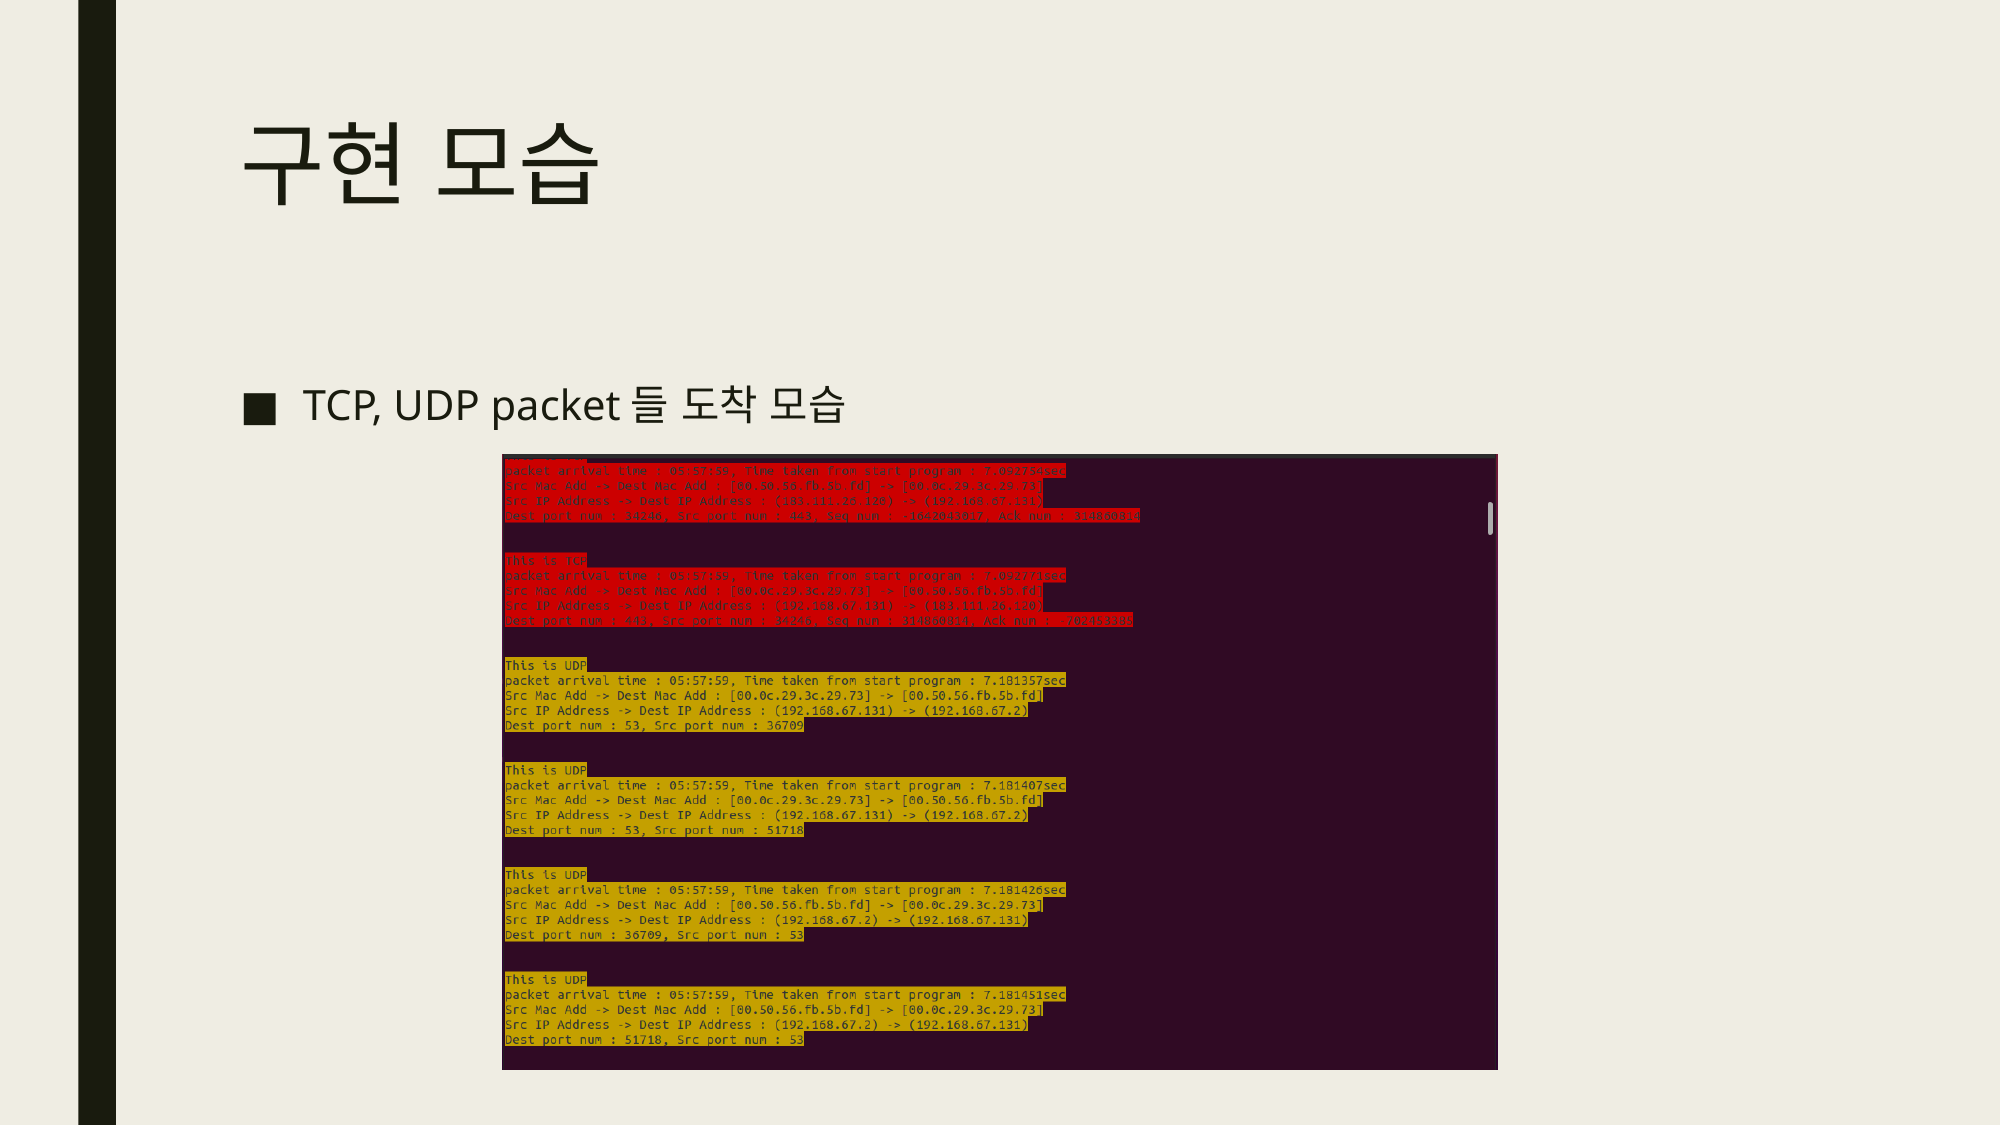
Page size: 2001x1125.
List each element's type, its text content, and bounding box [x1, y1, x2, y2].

list TCP, UDP packet들 도착 모습 [225, 375, 1800, 963]
picture [502, 454, 1498, 1070]
title 구현 모습 [225, 112, 1800, 357]
